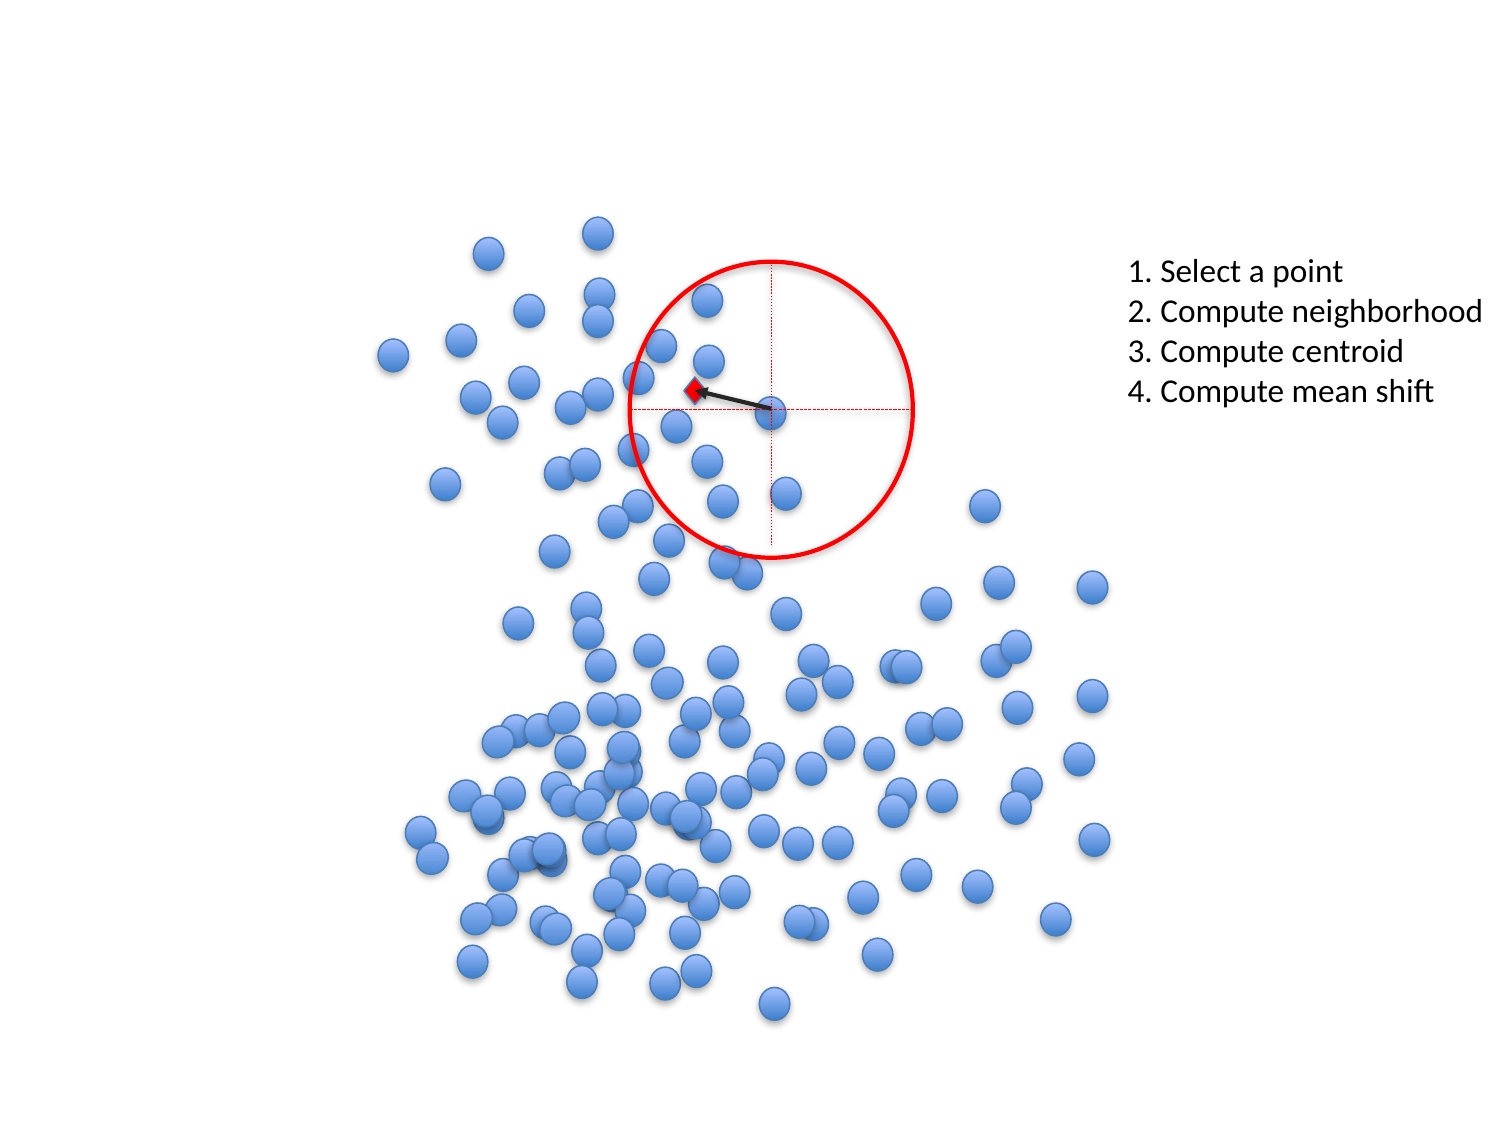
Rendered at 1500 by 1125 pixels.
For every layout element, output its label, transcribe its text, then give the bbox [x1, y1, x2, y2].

text_box [782, 826, 815, 861]
text_box [821, 825, 854, 861]
text_box [565, 977, 598, 1000]
text_box [879, 649, 901, 682]
text_box [570, 591, 603, 614]
text_box [969, 489, 1002, 524]
text_box [554, 390, 587, 425]
text_box [581, 303, 614, 339]
text_box [877, 793, 910, 829]
text_box [581, 216, 614, 251]
text_box [746, 756, 779, 792]
text_box [795, 751, 828, 786]
text_box [999, 790, 1032, 825]
text_box [569, 447, 602, 482]
text_box [797, 643, 830, 679]
text_box [716, 829, 732, 864]
text_box [429, 467, 462, 502]
text_box [712, 889, 720, 919]
text_box [890, 649, 923, 685]
text_box [597, 504, 624, 539]
text_box [847, 880, 880, 915]
text_box [1078, 822, 1111, 857]
text_box [583, 277, 616, 308]
text_box [649, 977, 681, 1001]
text_box [999, 629, 1032, 665]
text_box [494, 615, 712, 951]
text_box [905, 711, 932, 747]
text_box [486, 405, 519, 440]
text_box [508, 365, 541, 400]
text_box [538, 534, 571, 569]
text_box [694, 390, 772, 409]
text_box [1076, 678, 1109, 714]
text_box [863, 736, 896, 772]
text_box [1001, 690, 1034, 725]
text_box [770, 596, 803, 632]
text_box [753, 742, 786, 771]
text_box [785, 677, 818, 712]
text_box [861, 937, 894, 972]
text_box [513, 293, 546, 329]
text_box [920, 586, 953, 622]
text_box [638, 566, 671, 597]
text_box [629, 261, 914, 558]
text_box [617, 437, 624, 464]
text_box [885, 777, 918, 805]
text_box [462, 632, 680, 968]
text_box [582, 377, 614, 412]
text_box [718, 874, 751, 910]
text_box [980, 643, 1010, 679]
text_box [377, 338, 410, 373]
text_box [931, 707, 964, 742]
text_box [983, 565, 1016, 600]
text_box [900, 857, 933, 893]
text_box [1076, 570, 1109, 605]
text_box [811, 906, 830, 942]
text_box [734, 567, 764, 591]
text_box [472, 236, 505, 272]
text_box [716, 685, 745, 720]
text_box [747, 814, 780, 849]
text_box [505, 606, 532, 614]
text_box [708, 566, 741, 580]
text_box [1039, 902, 1072, 937]
text_box [758, 986, 791, 1022]
text_box [926, 778, 959, 814]
text_box [1010, 767, 1043, 801]
text_box [821, 664, 854, 700]
text_box 1. Select a point 2. Compute neighborhood 3. Compute centroid 4. Compute mean shift [1112, 242, 1499, 417]
text_box [680, 959, 713, 989]
text_box [404, 815, 437, 849]
text_box [720, 774, 752, 810]
text_box [1063, 742, 1096, 777]
text_box [961, 869, 994, 904]
text_box [823, 725, 856, 761]
text_box [716, 645, 740, 680]
text_box [445, 323, 478, 358]
text_box [459, 380, 492, 415]
text_box [783, 904, 816, 940]
text_box [718, 718, 751, 749]
text_box [543, 456, 572, 491]
